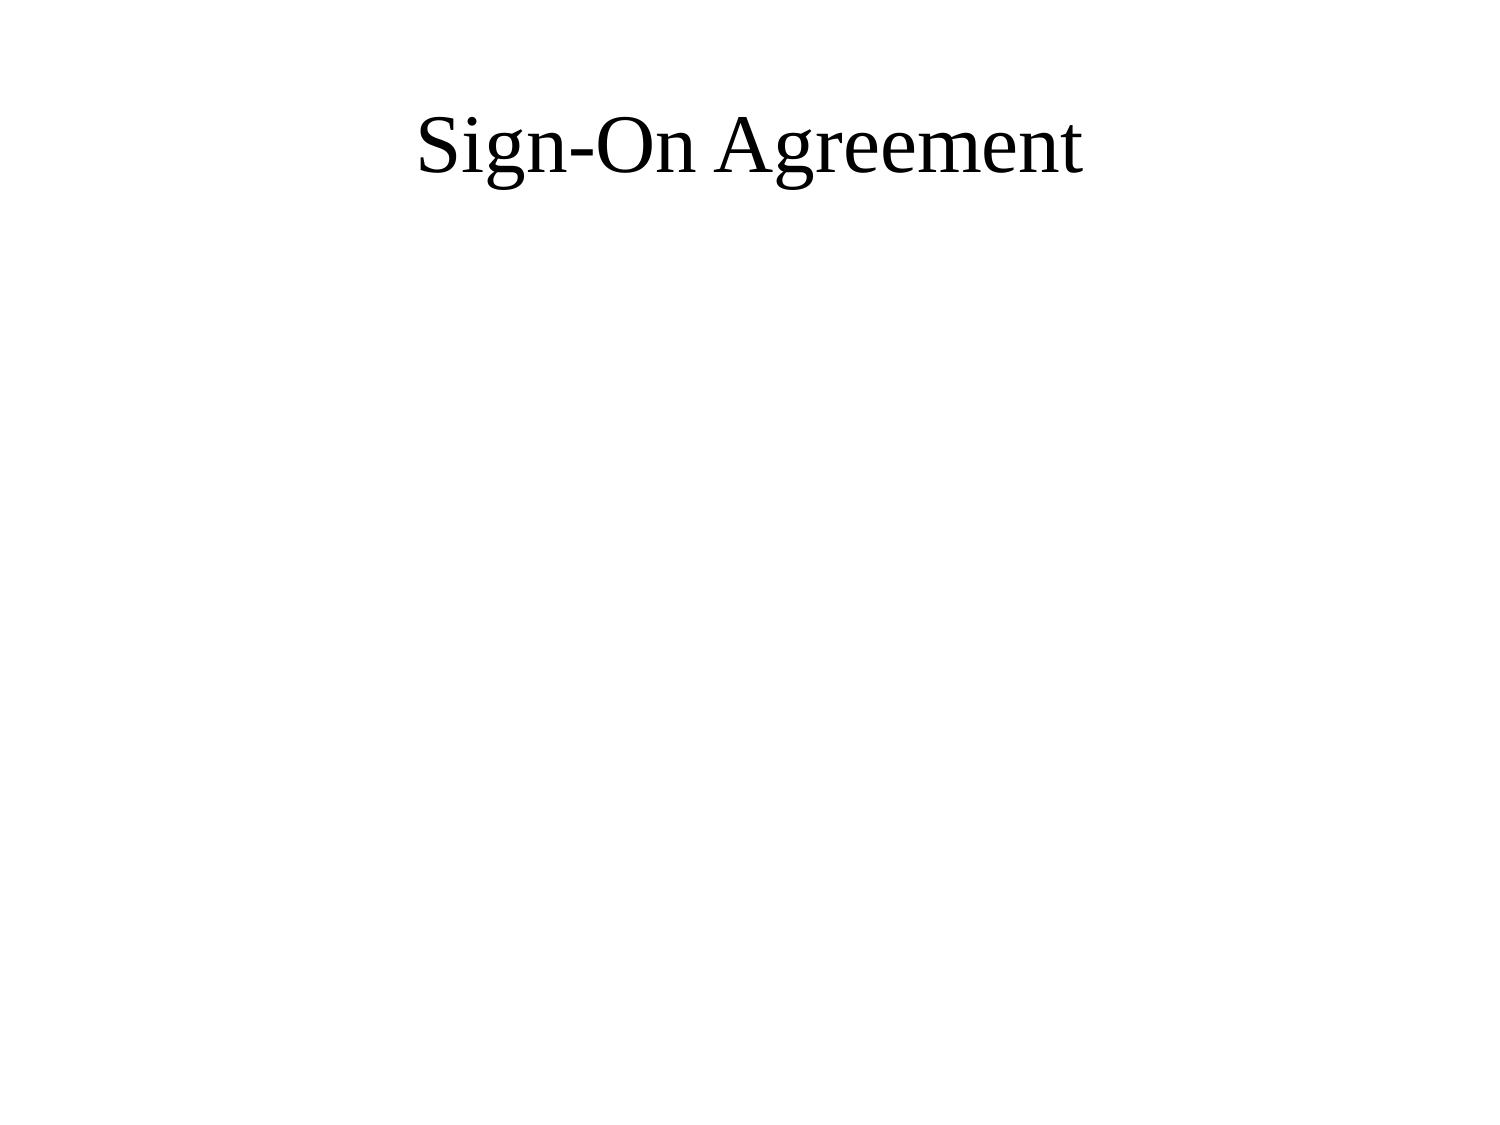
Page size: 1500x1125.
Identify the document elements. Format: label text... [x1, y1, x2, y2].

title Sign-On Agreement [75, 45, 1425, 233]
